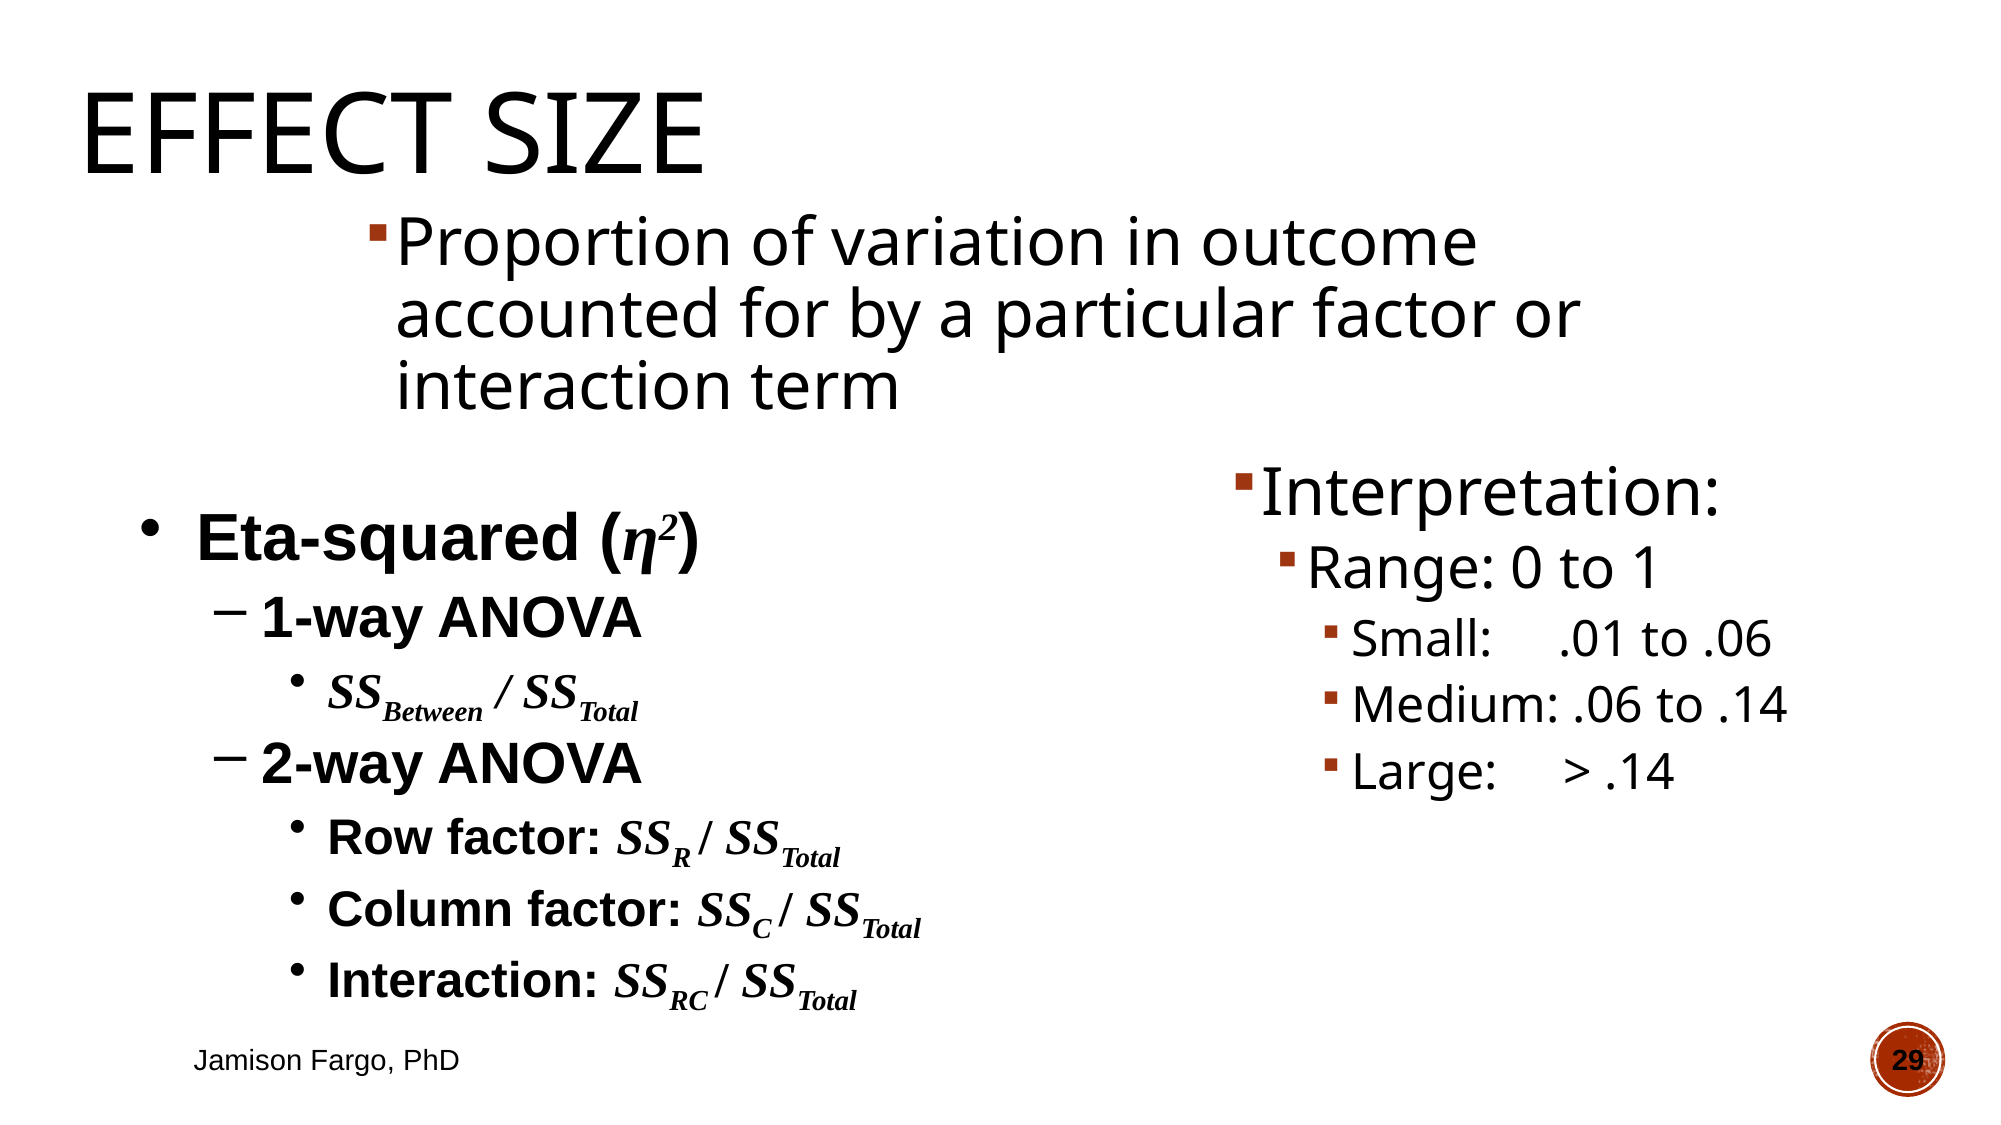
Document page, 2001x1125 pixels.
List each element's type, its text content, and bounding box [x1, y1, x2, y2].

slide_number 29 [1855, 1028, 1961, 1089]
title Effect Size [62, 5, 1713, 270]
list Proportion of variation in outcome accounted for by a particular factor or interaction term [350, 200, 1775, 438]
list Interpretation: Range: 0 to 1 Small: .01 to .06 Medium: .06 to .14 Large: > .14 [1216, 450, 1917, 899]
footer Jamison Fargo, PhD [178, 1028, 1217, 1089]
text_box Eta-squared (η2) 1-way ANOVA SSBetween / SSTotal 2-way ANOVA Row factor: SSR / SSTotal Column factor: SSC / SSTotal Interaction: SSRC / SSTotal [125, 495, 975, 1021]
